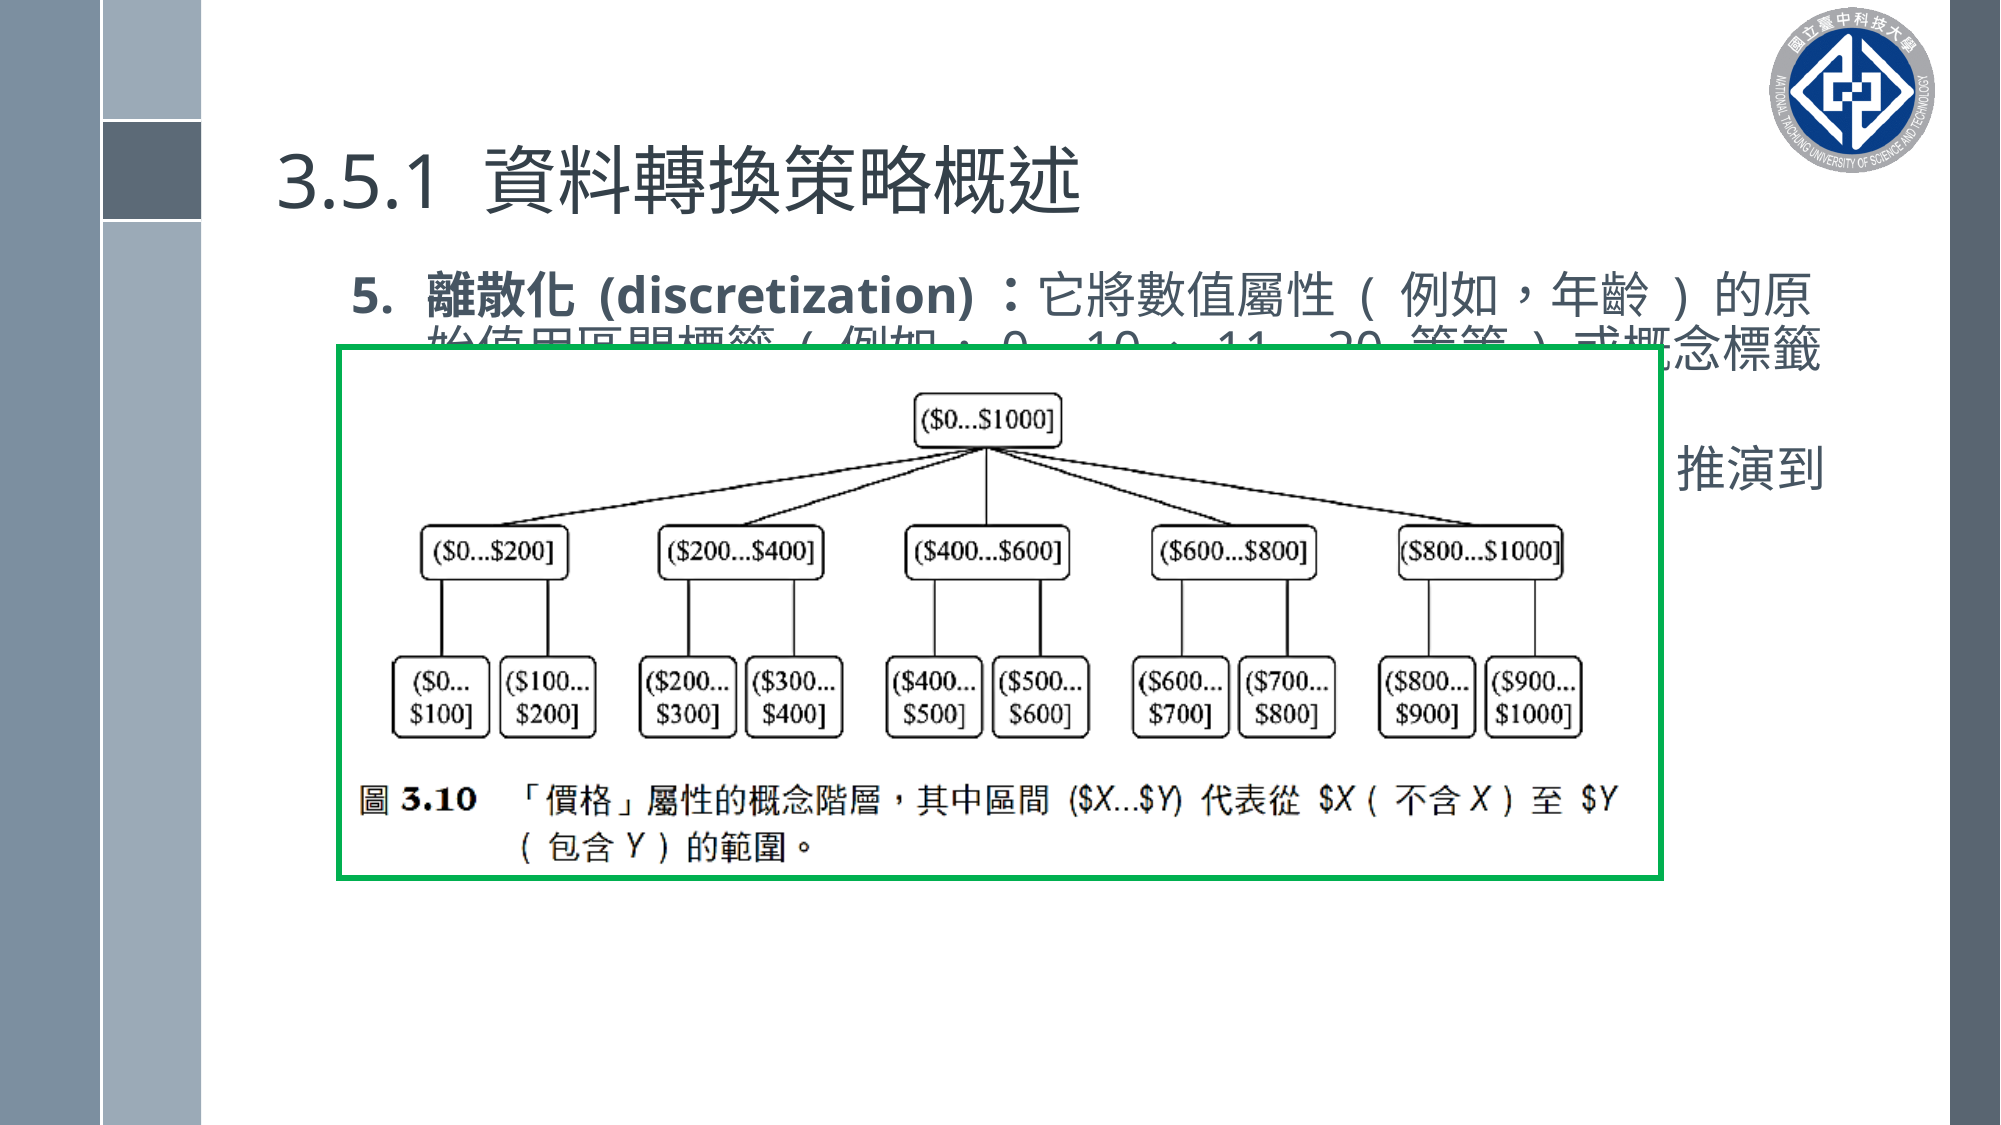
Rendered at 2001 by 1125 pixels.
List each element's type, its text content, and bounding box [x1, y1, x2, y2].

list 離散化 (discretization)：它將數值屬性 ( 例如，年齡 ) 的原始值用區間標籤 ( 例如，0 ~ 10、11 ~ 20 等等 ) 或概念標籤 ( 例如、青年、中年、老年 )取代 對名目屬性之概念階層產生：它可將名目屬性如「街道」推演到更高層的概念，如「城市」與「國家」 [261, 262, 1867, 1013]
title 3.5.1 資料轉換策略概述 [261, 29, 1867, 233]
picture [342, 349, 1658, 875]
picture [1769, 7, 1935, 173]
